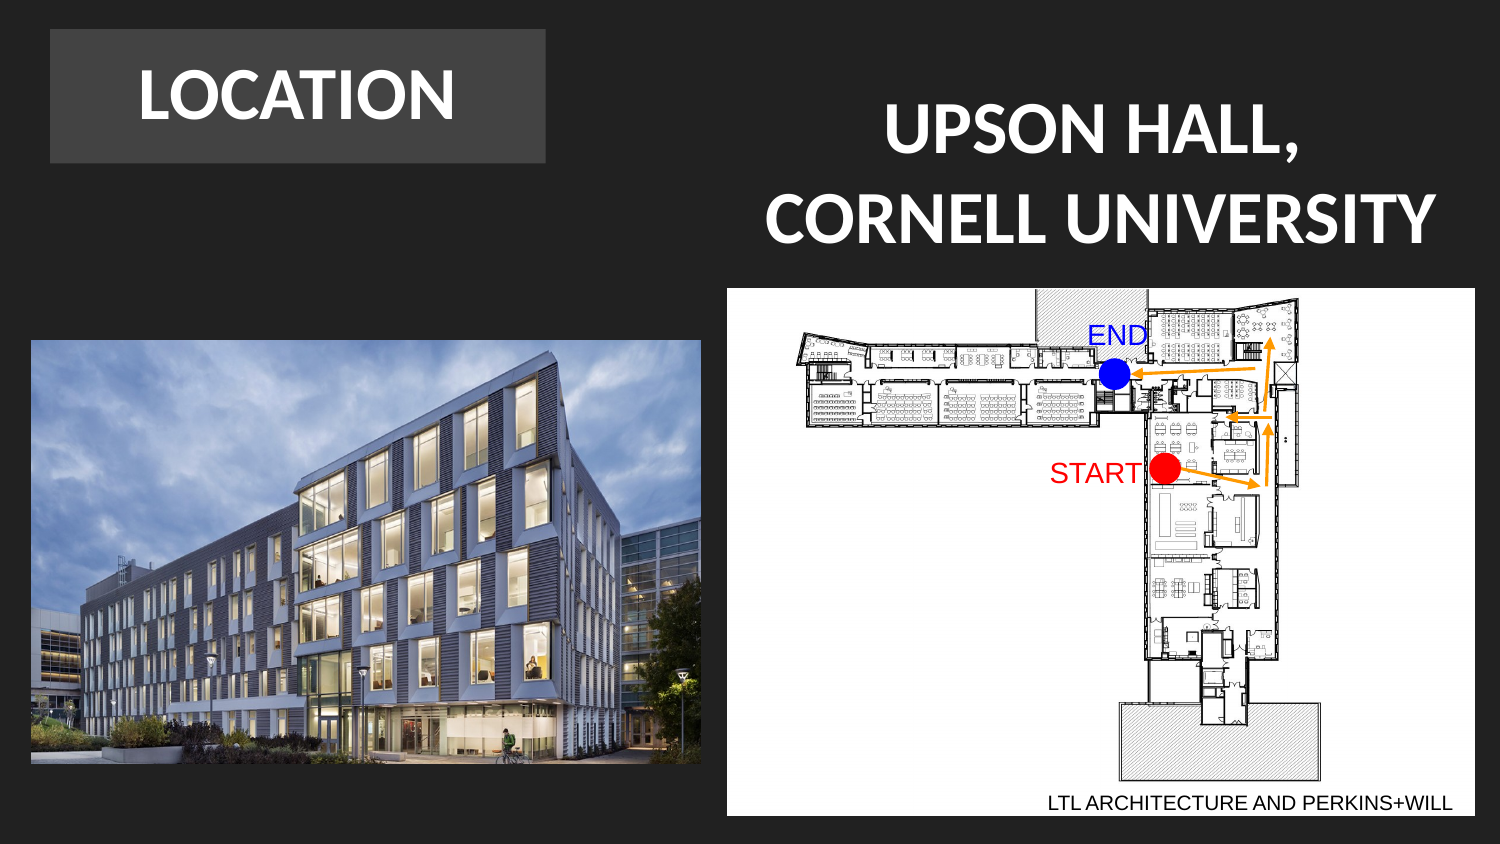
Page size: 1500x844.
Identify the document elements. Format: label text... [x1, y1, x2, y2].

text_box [1130, 368, 1256, 375]
text_box LOCATION [50, 29, 546, 164]
picture [727, 287, 1476, 816]
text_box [1180, 468, 1261, 487]
text_box UPSON HALL, CORNELL UNIVERSITY [727, 63, 1475, 262]
picture [30, 340, 702, 764]
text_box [1264, 336, 1271, 412]
